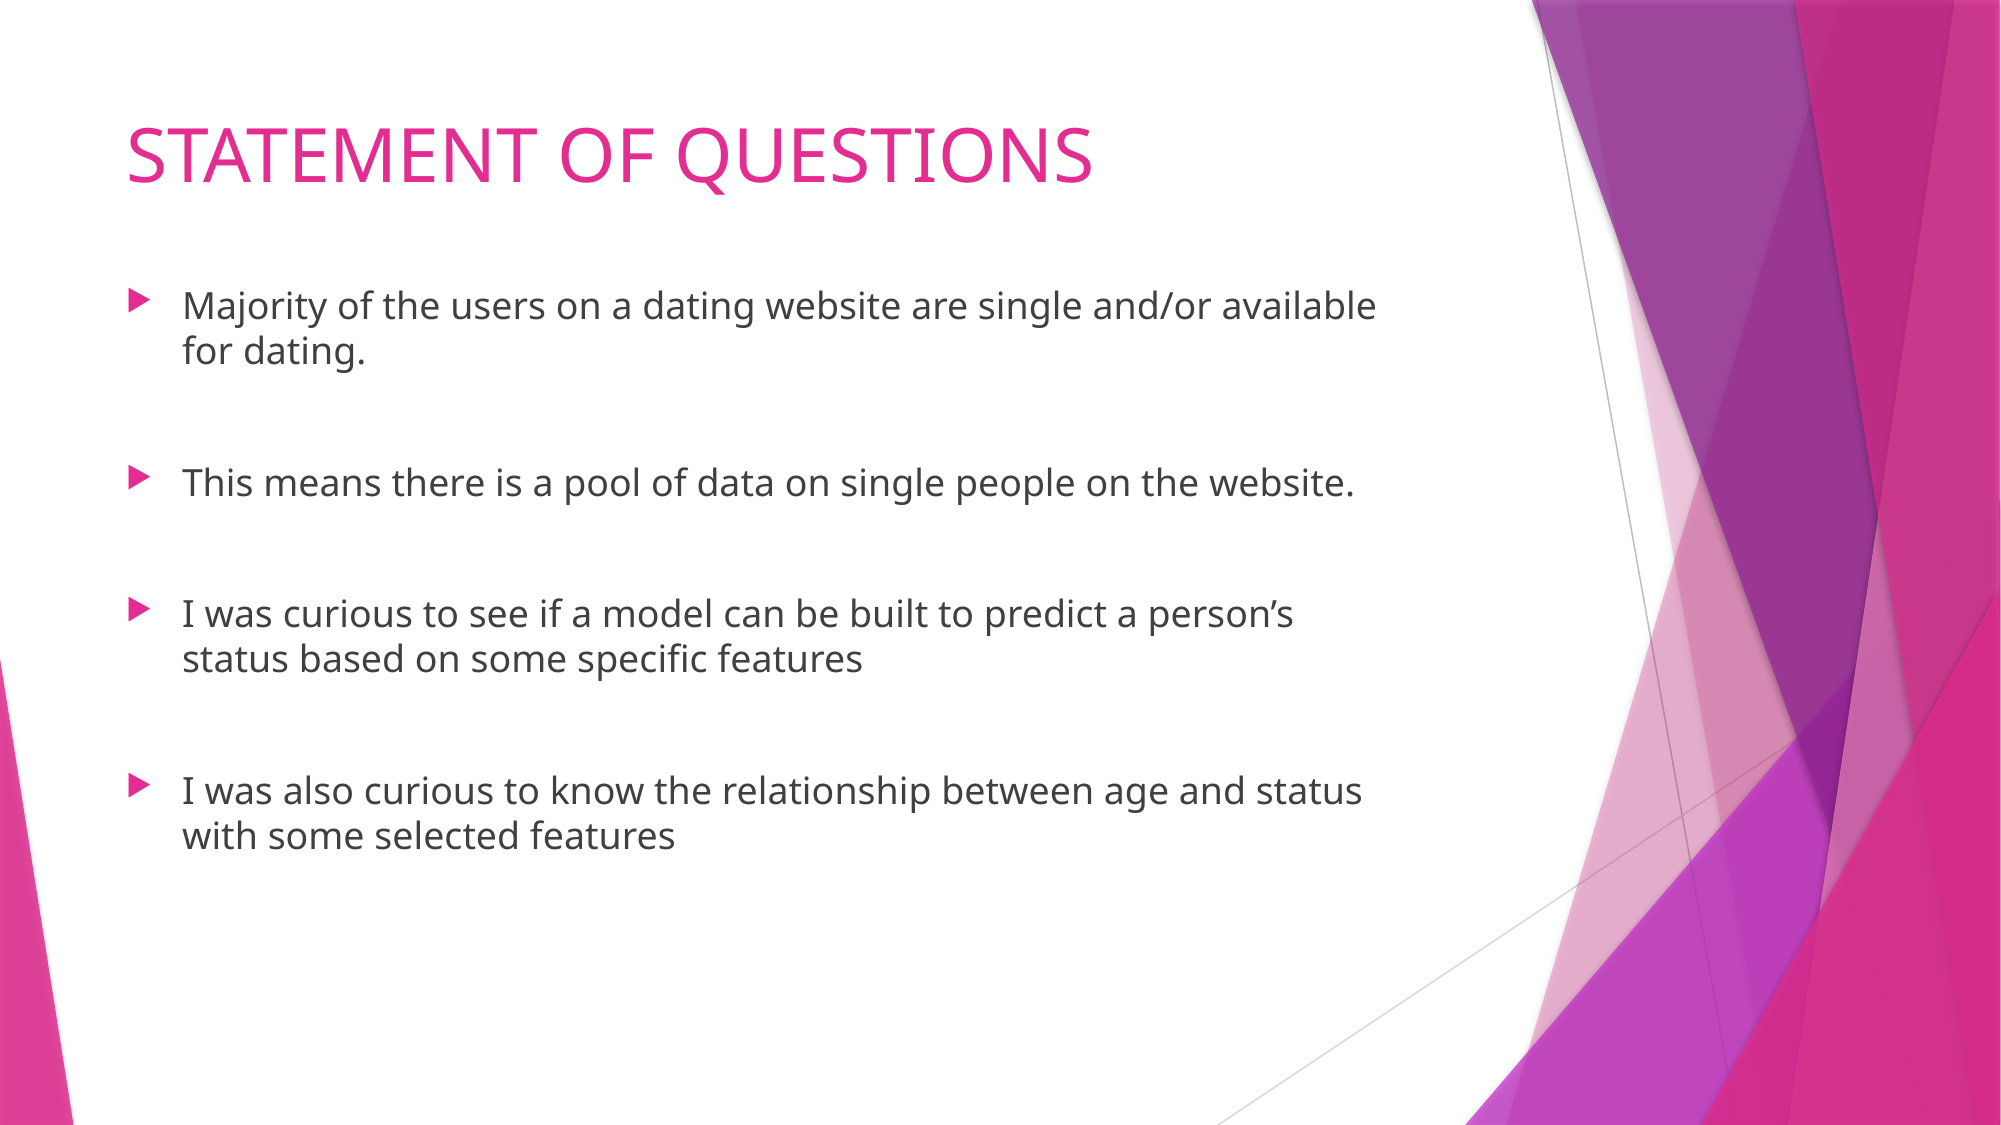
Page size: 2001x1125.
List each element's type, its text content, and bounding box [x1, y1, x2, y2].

title STATEMENT OF QUESTIONS [111, 99, 1522, 317]
list Majority of the users on a dating website are single and/or available for dating. This means there is a pool of data on single people on the website. I was curious to see if a model can be built to predict a person’s status based on some specific features I was also curious to know the relationship between age and status with some selected features [110, 274, 1405, 992]
